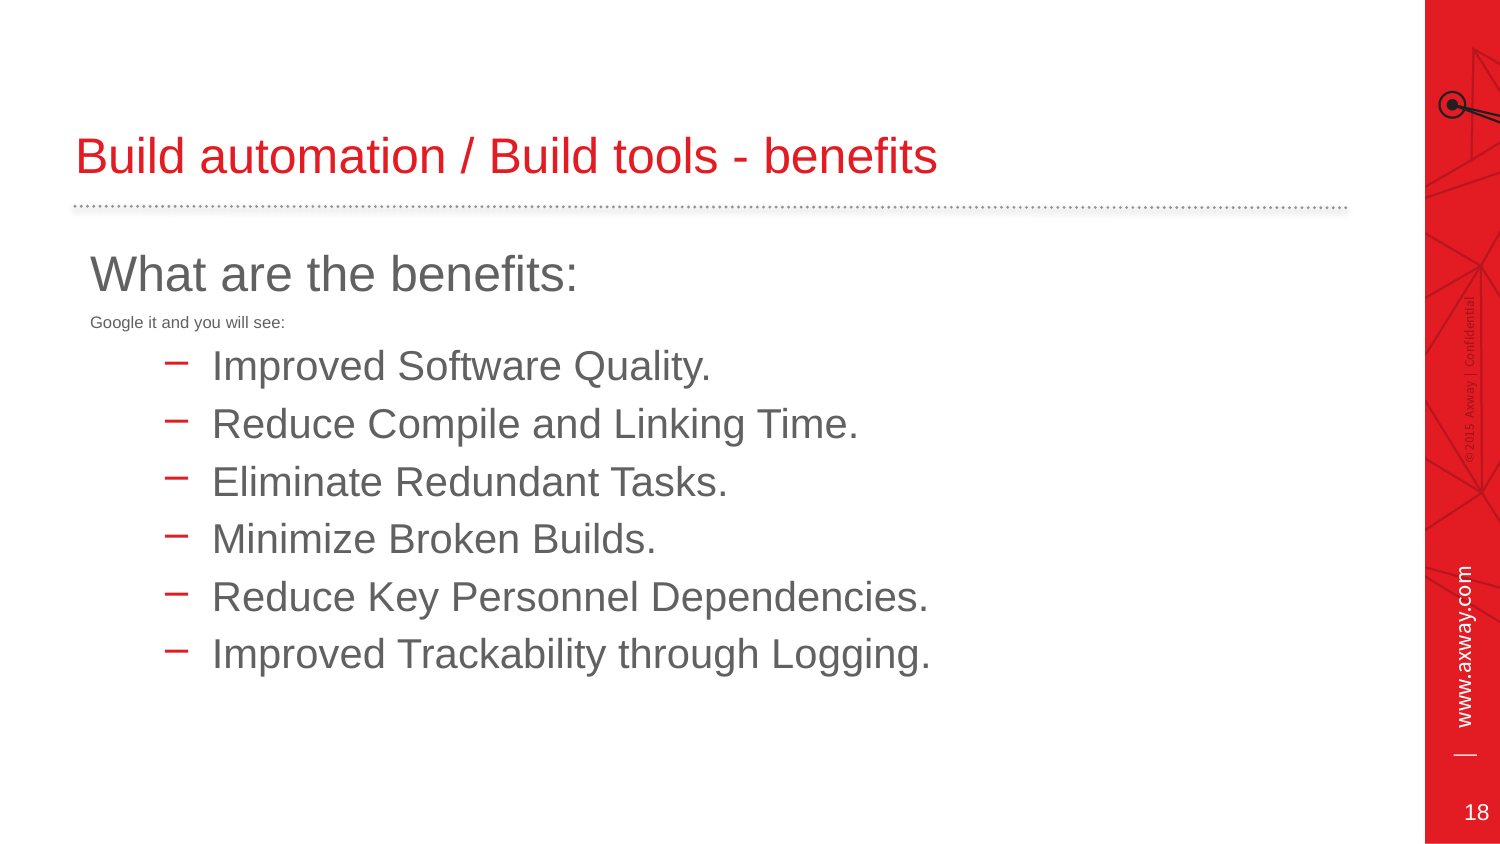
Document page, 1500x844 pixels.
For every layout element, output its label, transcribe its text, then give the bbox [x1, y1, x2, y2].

picture [1425, 0, 1500, 773]
title Build automation / Build tools - benefits [74, 32, 1352, 193]
slide_number 18 [1423, 773, 1500, 844]
list What are the benefits: Google it and you will see: Improved Software Quality. Reduce Compile and Linking Time. Eliminate Redundant Tasks. Minimize Broken Builds. Reduce Key Personnel Dependencies. Improved Trackability through Logging. [74, 240, 1353, 798]
